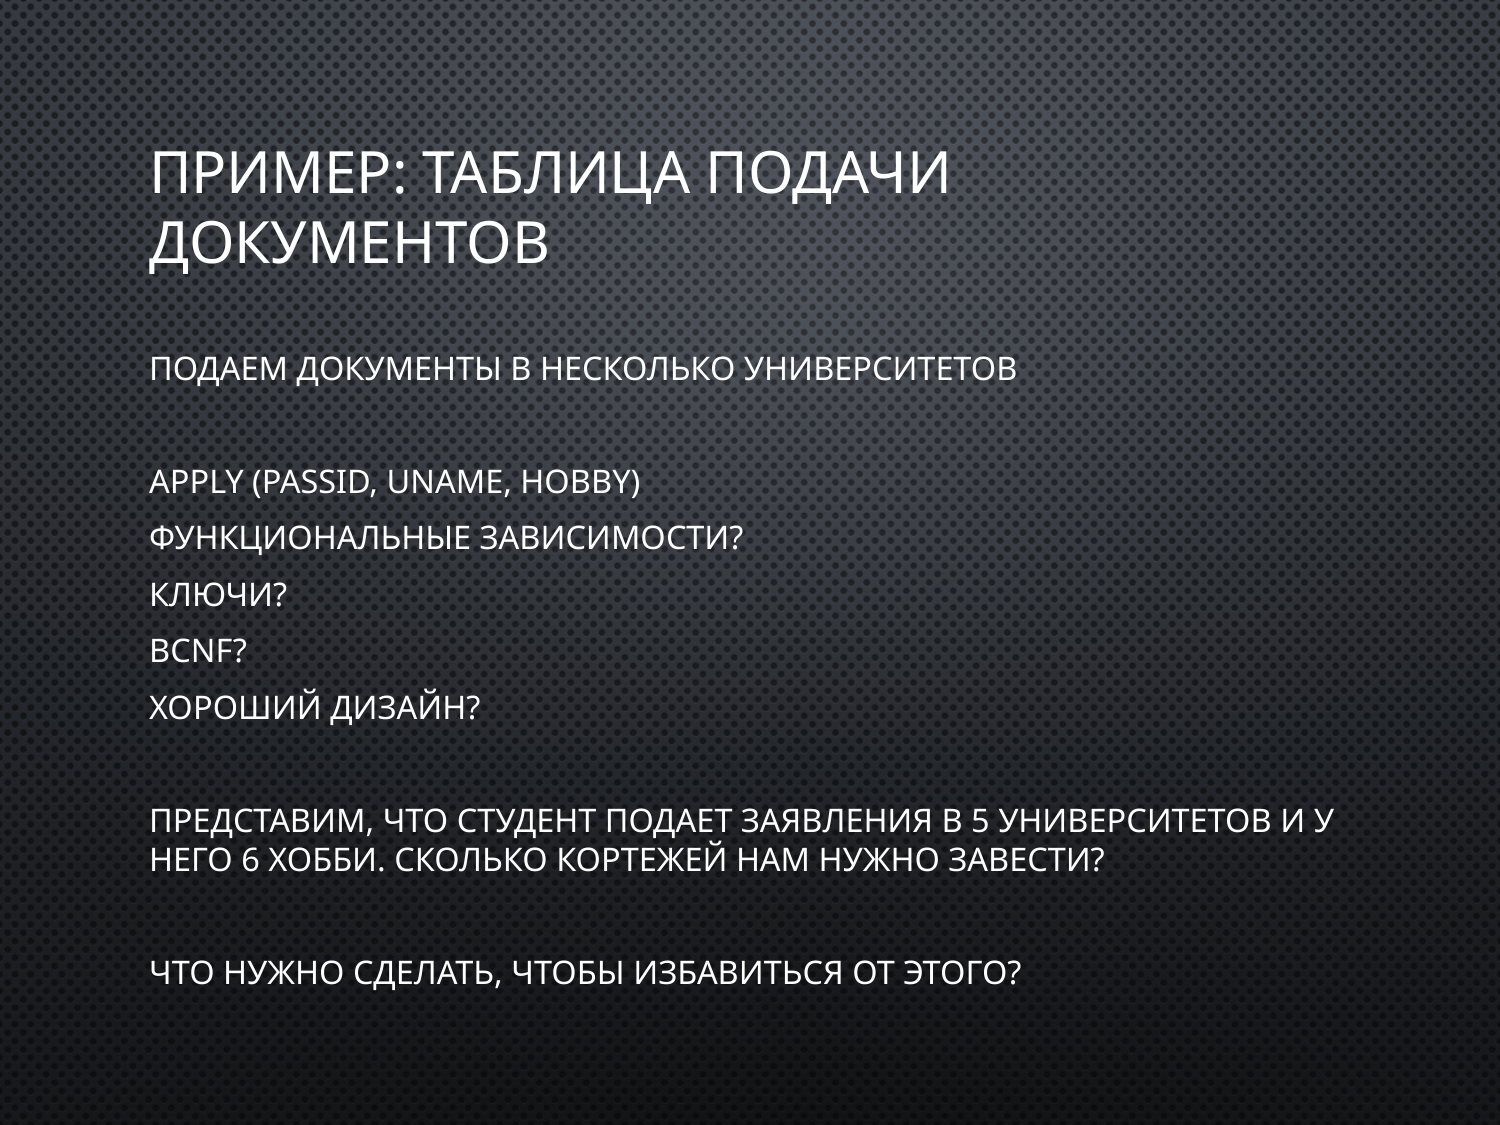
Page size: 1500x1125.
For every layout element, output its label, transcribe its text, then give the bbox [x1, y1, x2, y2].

title Пример: Таблица подачи документов [134, 97, 1367, 314]
list Подаем документы в несколько университетов Apply (passID, uName, hobby) Функциональные зависимости? Ключи? BCNF? Хороший дизайн? Представим, что студент подает заявления в 5 университетов и у него 6 хобби. Сколько кортежей нам нужно завести? Что нужно сделать, чтобы избавиться от этого? [134, 338, 1367, 1001]
